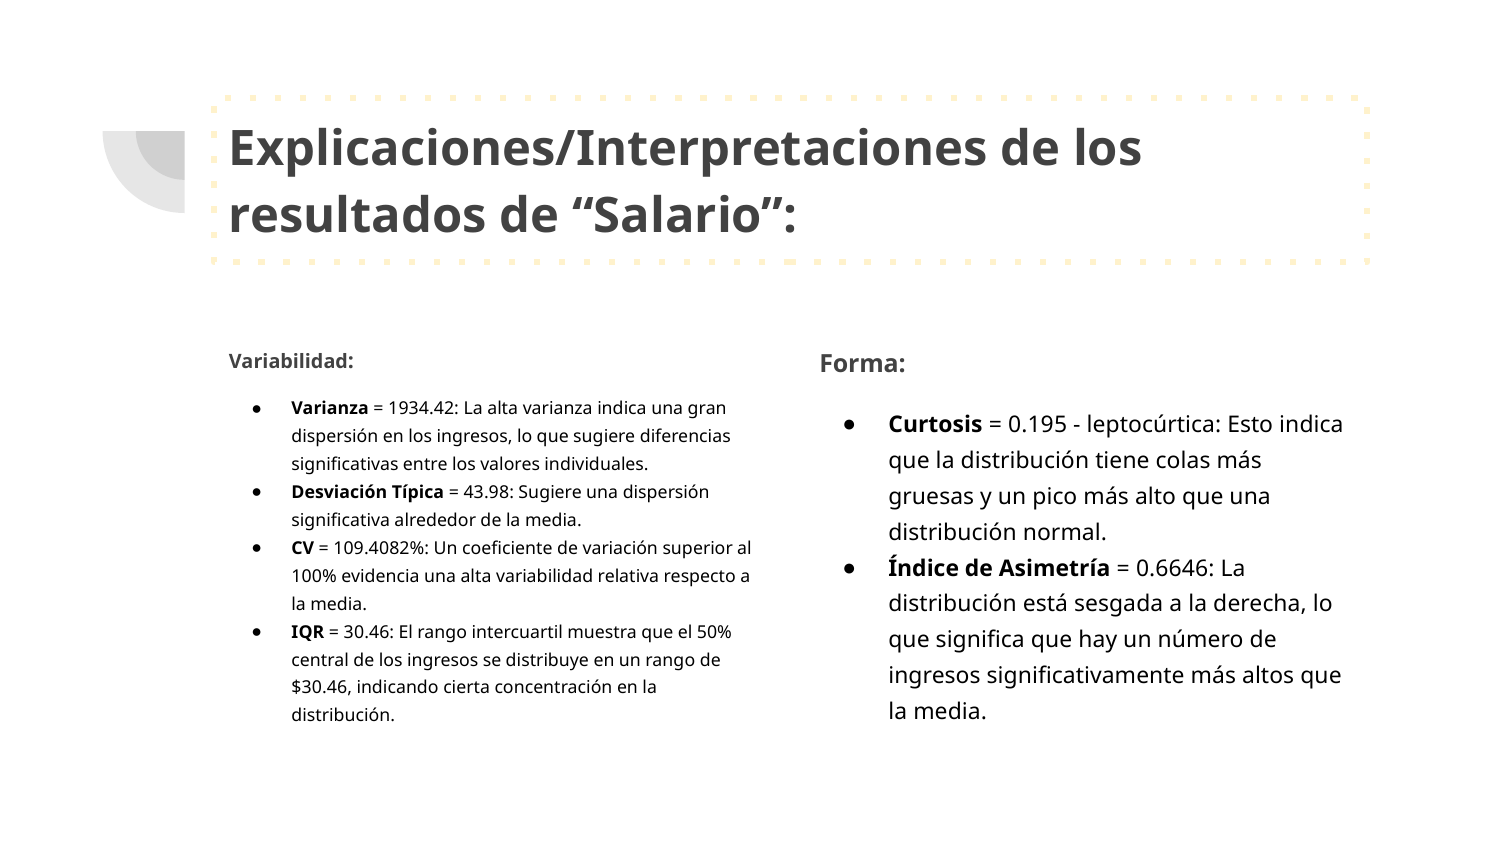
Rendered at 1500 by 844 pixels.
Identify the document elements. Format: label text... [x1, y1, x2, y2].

title Explicaciones/Interpretaciones de los resultados de “Salario”: [213, 98, 1368, 263]
list Variabilidad: Varianza = 1934.42: La alta varianza indica una gran dispersión en los ingresos, lo que sugiere diferencias significativas entre los valores individuales. Desviación Típica = 43.98: Sugiere una dispersión significativa alrededor de la media. CV = 109.4082%: Un coeficiente de variación superior al 100% evidencia una alta variabilidad relativa respecto a la media. IQR = 30.46: El rango intercuartil muestra que el 50% central de los ingresos se distribuye en un rango de $30.46, indicando cierta concentración en la distribución. [213, 326, 777, 744]
list Forma: Curtosis = 0.195 - leptocúrtica: Esto indica que la distribución tiene colas más gruesas y un pico más alto que una distribución normal. Índice de Asimetría = 0.6646: La distribución está sesgada a la derecha, lo que significa que hay un número de ingresos significativamente más altos que la media. [804, 326, 1368, 744]
